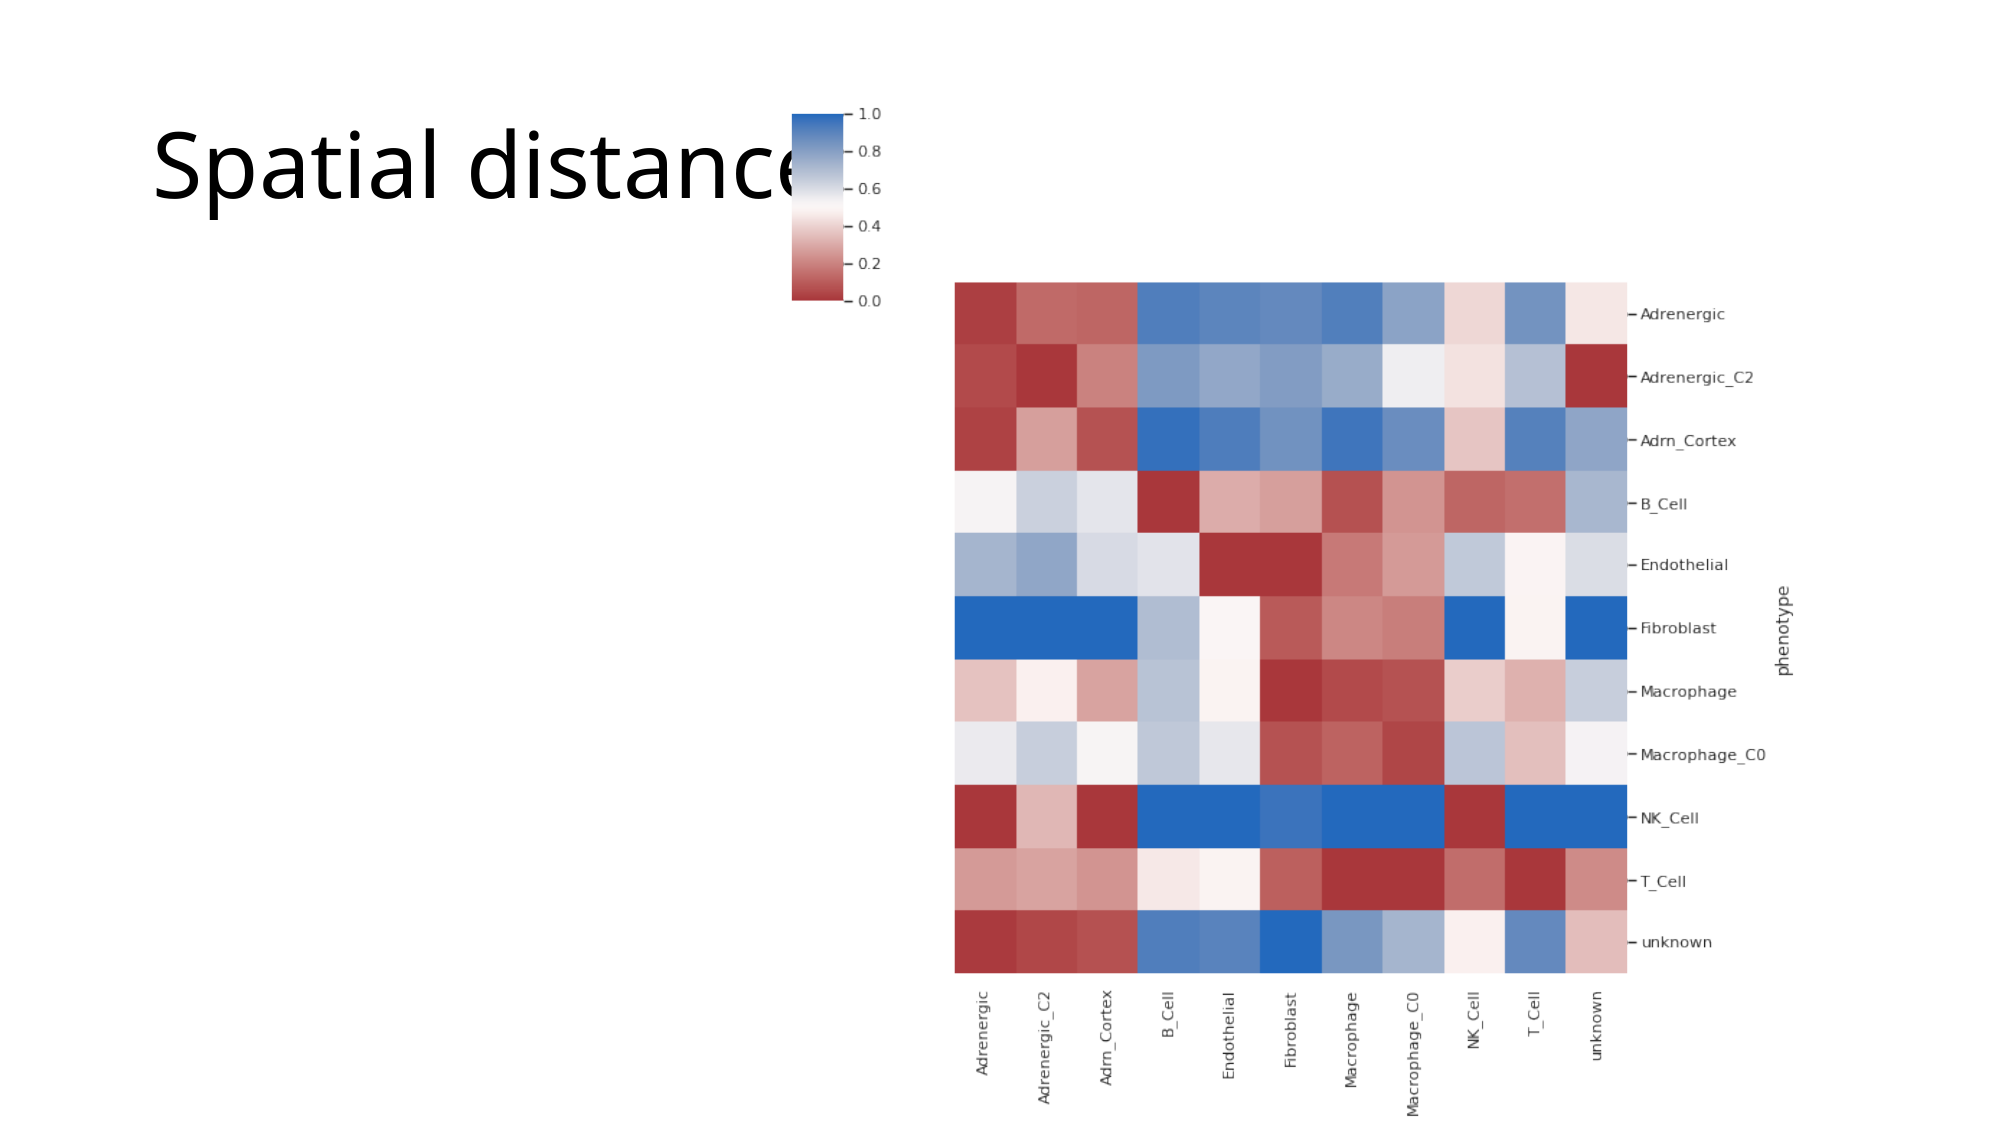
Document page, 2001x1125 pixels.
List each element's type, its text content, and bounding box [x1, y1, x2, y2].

title Spatial distance [137, 59, 1863, 278]
picture [776, 98, 1802, 1125]
